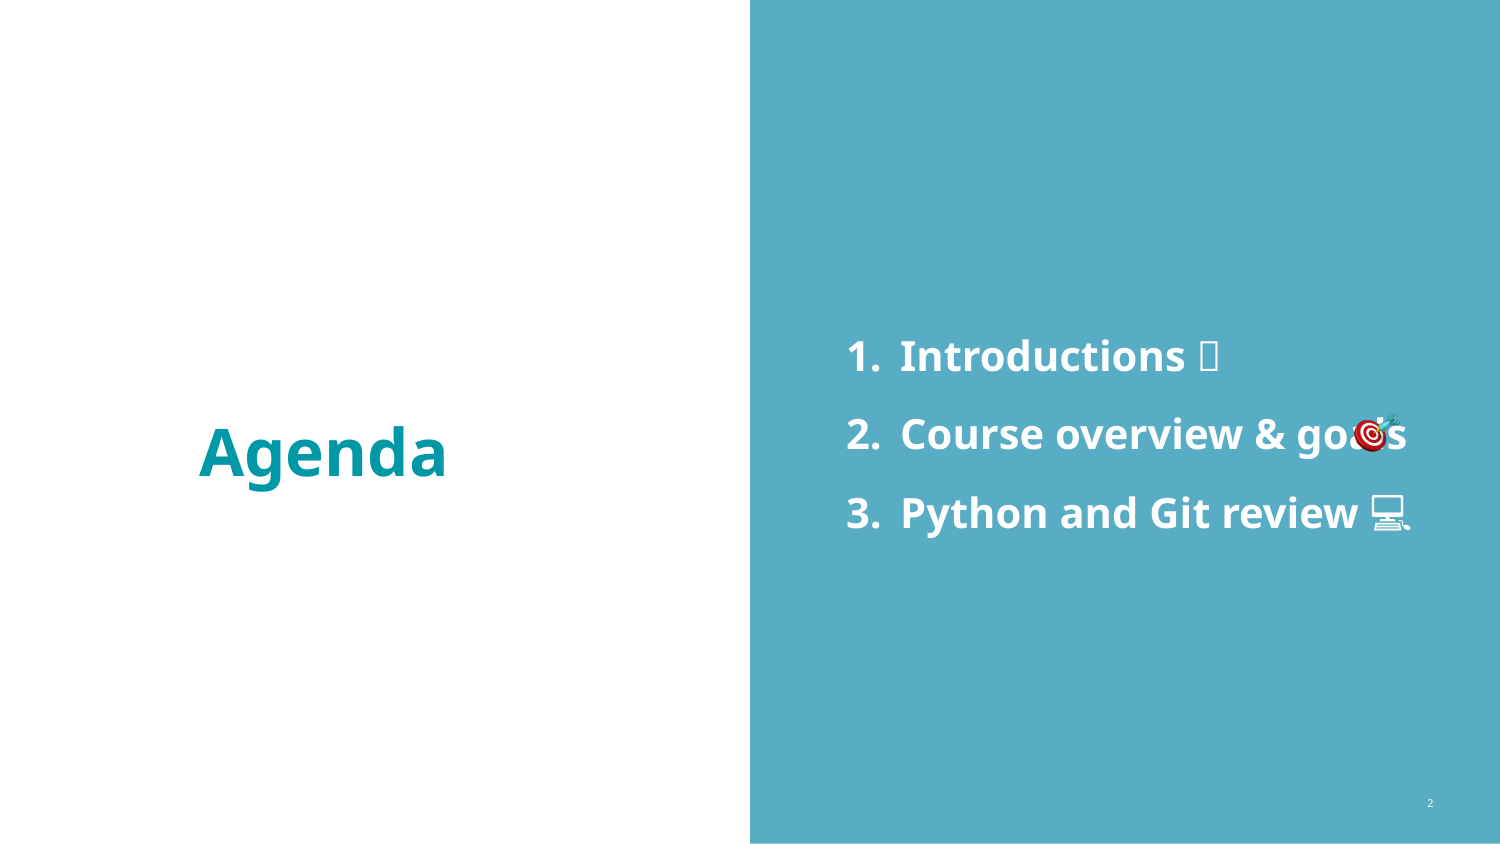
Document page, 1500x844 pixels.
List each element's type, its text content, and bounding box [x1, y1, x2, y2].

list Introductions 👋 Course overview & goals Python and Git review 💻 [810, 56, 1463, 742]
title Agenda [184, 354, 501, 505]
picture [1354, 406, 1400, 452]
slide_number ‹#› [1388, 781, 1449, 827]
